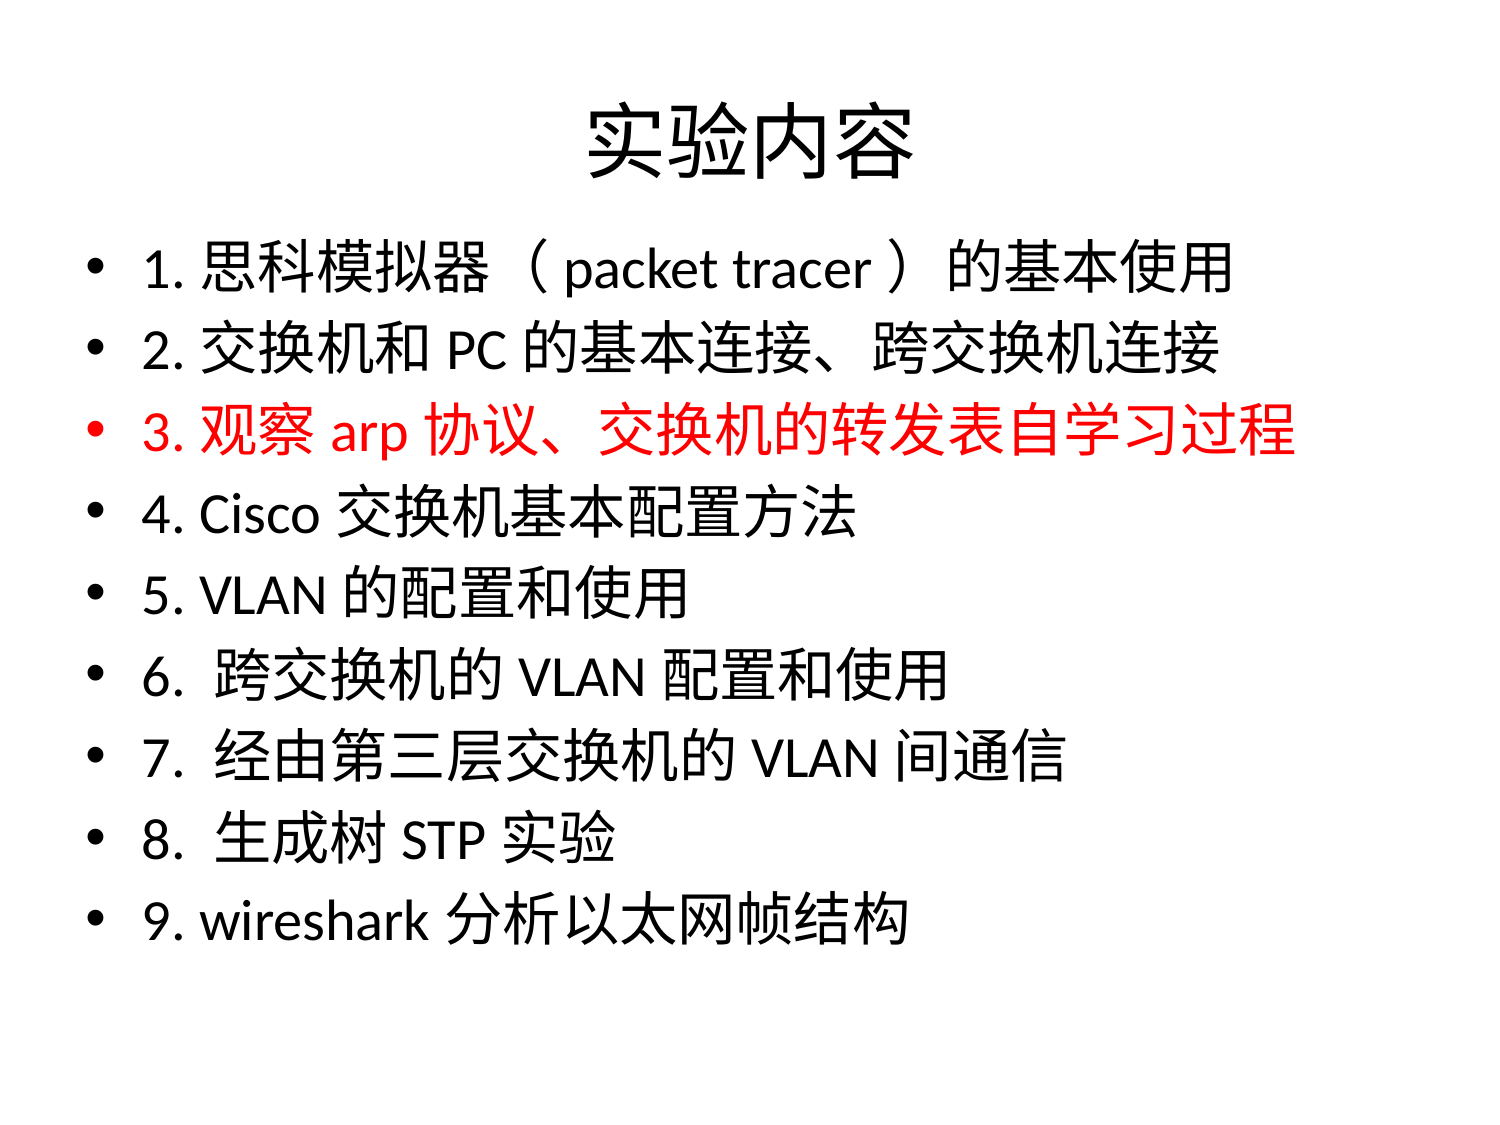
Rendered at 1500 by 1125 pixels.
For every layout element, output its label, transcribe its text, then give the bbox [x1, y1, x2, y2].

title 实验内容 [75, 45, 1425, 233]
list 1.思科模拟器（packet tracer）的基本使用 2.交换机和PC的基本连接、跨交换机连接 3.观察arp协议、交换机的转发表自学习过程 4. Cisco交换机基本配置方法 5. VLAN的配置和使用 6. 跨交换机的VLAN配置和使用 7. 经由第三层交换机的VLAN间通信 8. 生成树STP实验 9. wireshark分析以太网帧结构 [70, 222, 1421, 1090]
